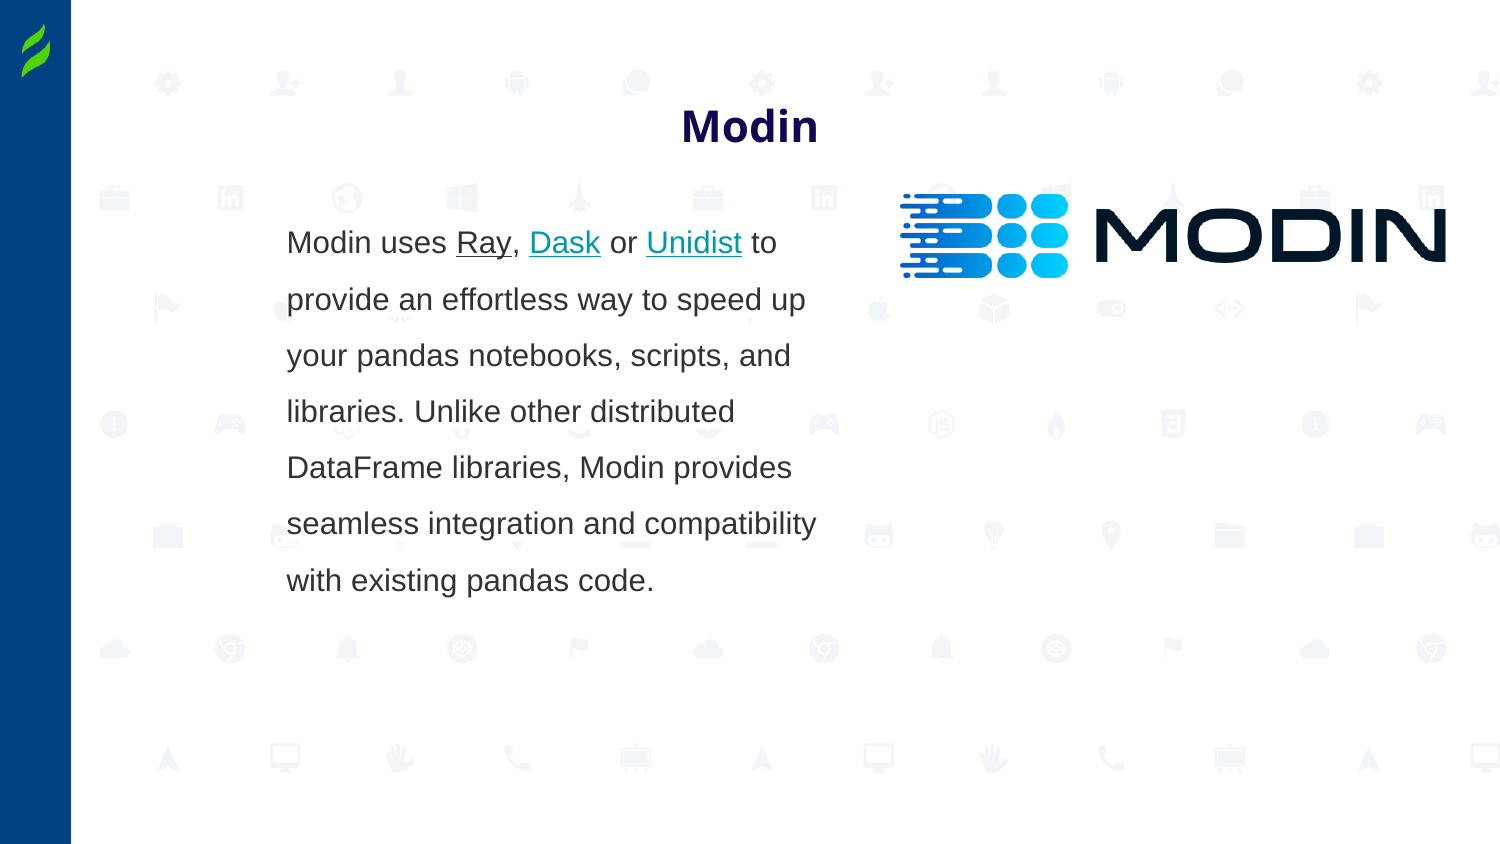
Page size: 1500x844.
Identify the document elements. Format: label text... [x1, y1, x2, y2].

list Modin uses Ray, Dask or Unidist to provide an effortless way to speed up your pandas notebooks, scripts, and libraries. Unlike other distributed DataFrame libraries, Modin provides seamless integration and compatibility with existing pandas code. [196, 189, 877, 787]
picture [0, 0, 1500, 844]
title Modin [51, 72, 1449, 167]
